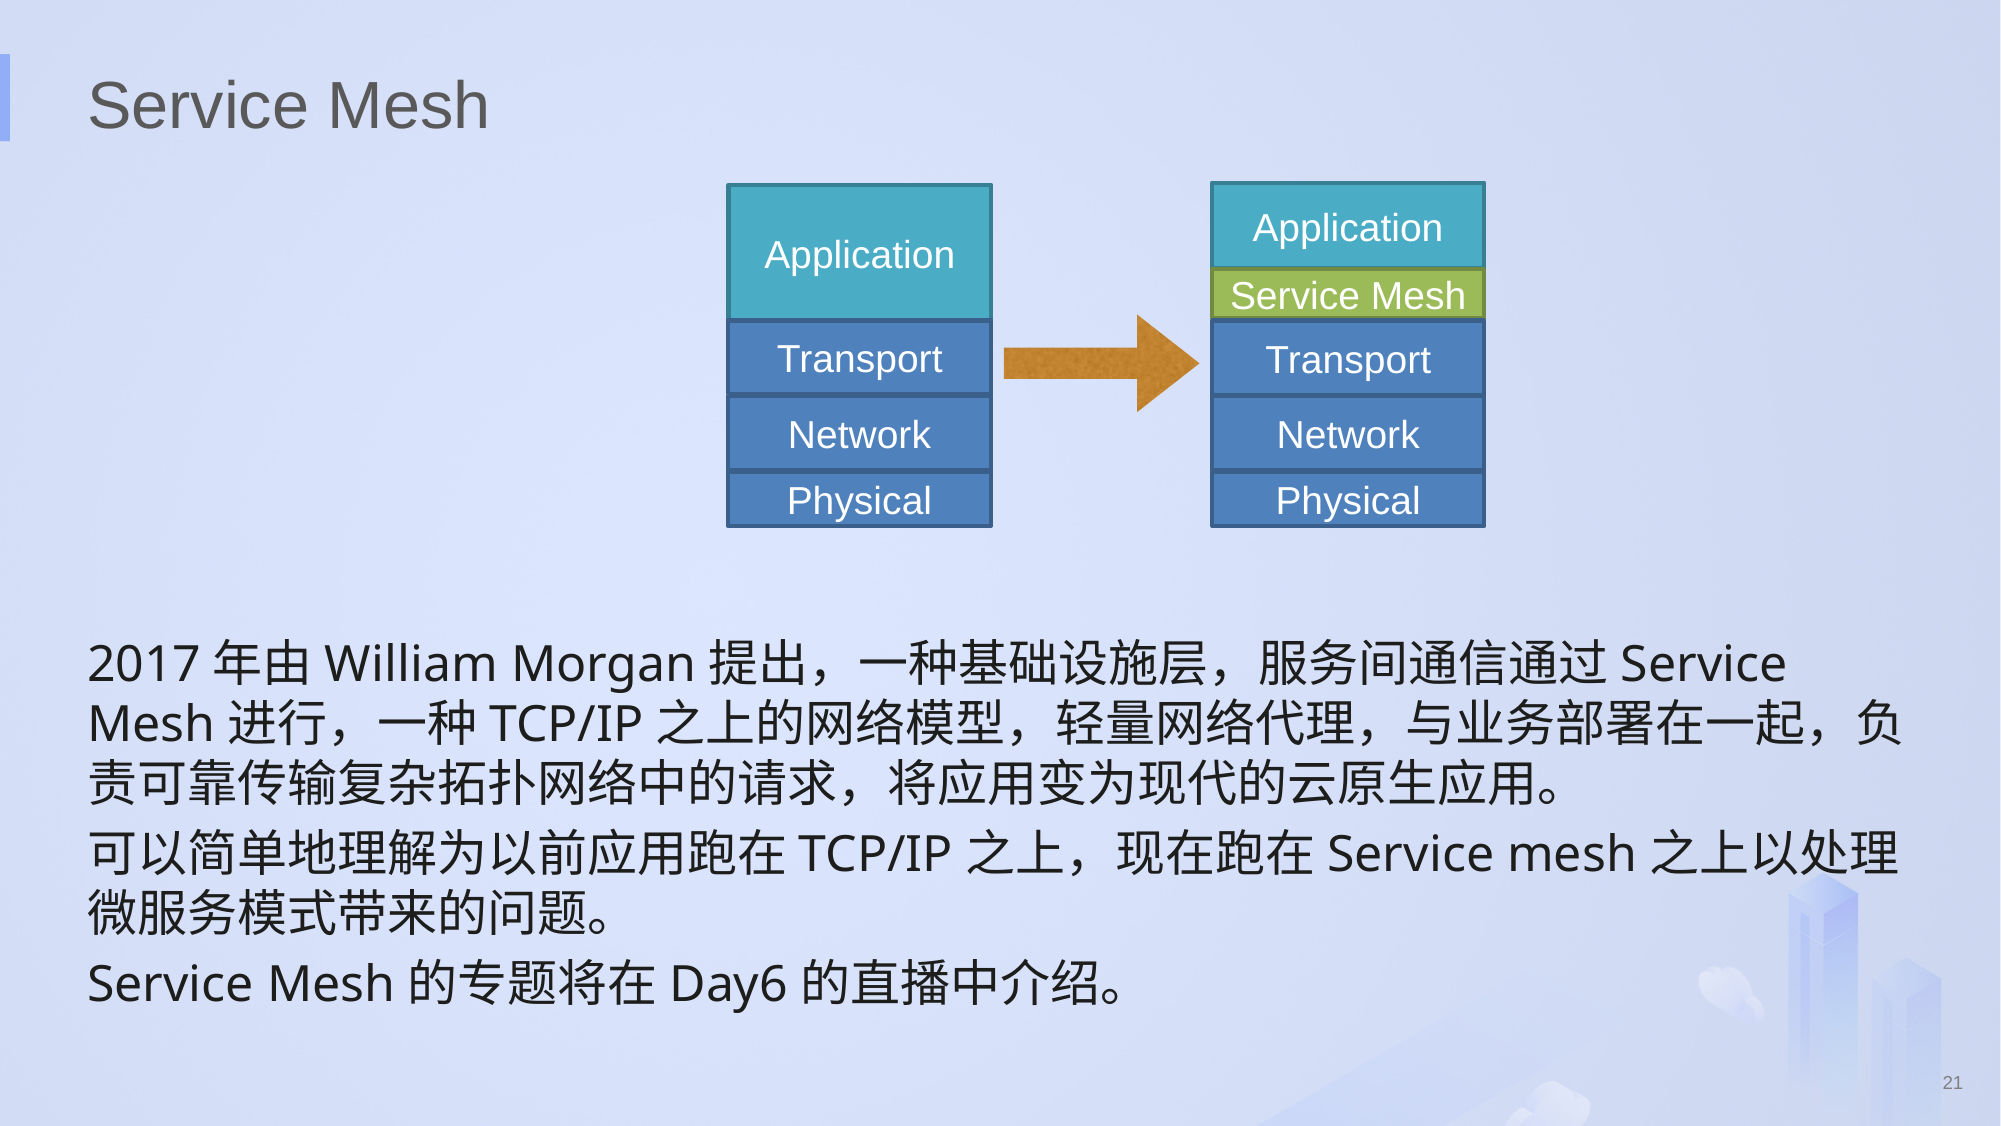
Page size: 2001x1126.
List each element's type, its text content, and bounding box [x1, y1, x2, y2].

subtitle 2017年由William Morgan提出，一种基础设施层，服务间通信通过Service Mesh进行，一种TCP/IP之上的网络模型，轻量网络代理，与业务部署在一起，负责可靠传输复杂拓扑网络中的请求，将应用变为现代的云原生应用。 可以简单地理解为以前应用跑在TCP/IP之上，现在跑在Service mesh之上以处理微服务模式带来的问题。 Service Mesh的专题将在Day6的直播中介绍。 [66, 621, 1934, 1034]
text_box [1003, 314, 1200, 413]
text_box Transport [1210, 318, 1486, 394]
text_box Transport [726, 318, 993, 394]
text_box Application [726, 183, 993, 318]
text_box Network [726, 394, 993, 470]
picture [0, 0, 2001, 1126]
text_box Service Mesh [1210, 267, 1486, 318]
text_box Physical [1210, 470, 1486, 528]
text_box Physical [726, 470, 993, 528]
text_box Application [1210, 181, 1486, 267]
title Service Mesh [66, 53, 1934, 150]
text_box Network [1210, 394, 1486, 470]
